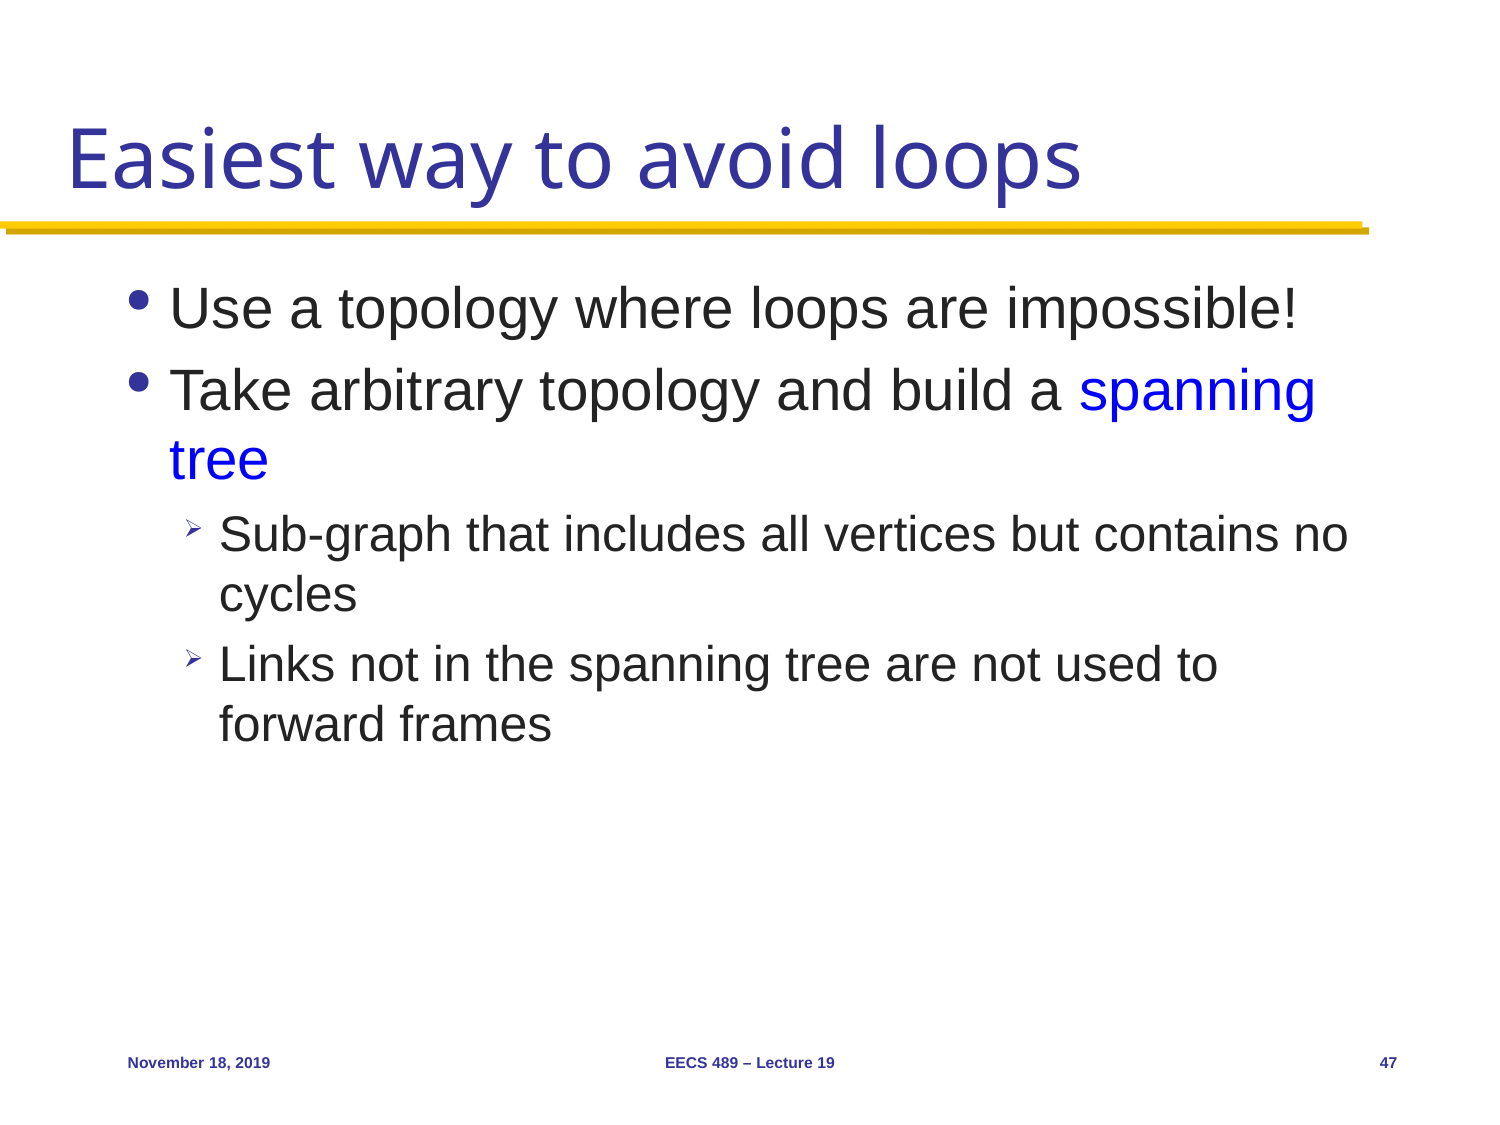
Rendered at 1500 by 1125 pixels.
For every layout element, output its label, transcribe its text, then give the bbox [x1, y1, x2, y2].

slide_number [112, 1024, 426, 1101]
slide_number 47 [1312, 1024, 1413, 1101]
footer EECS 489 – Lecture 19 [512, 1024, 988, 1101]
list Use a topology where loops are impossible! Take arbitrary topology and build a spanning tree Sub-graph that includes all vertices but contains no cycles Links not in the spanning tree are not used to forward frames [112, 262, 1413, 988]
title Easiest way to avoid loops [49, 24, 1451, 213]
